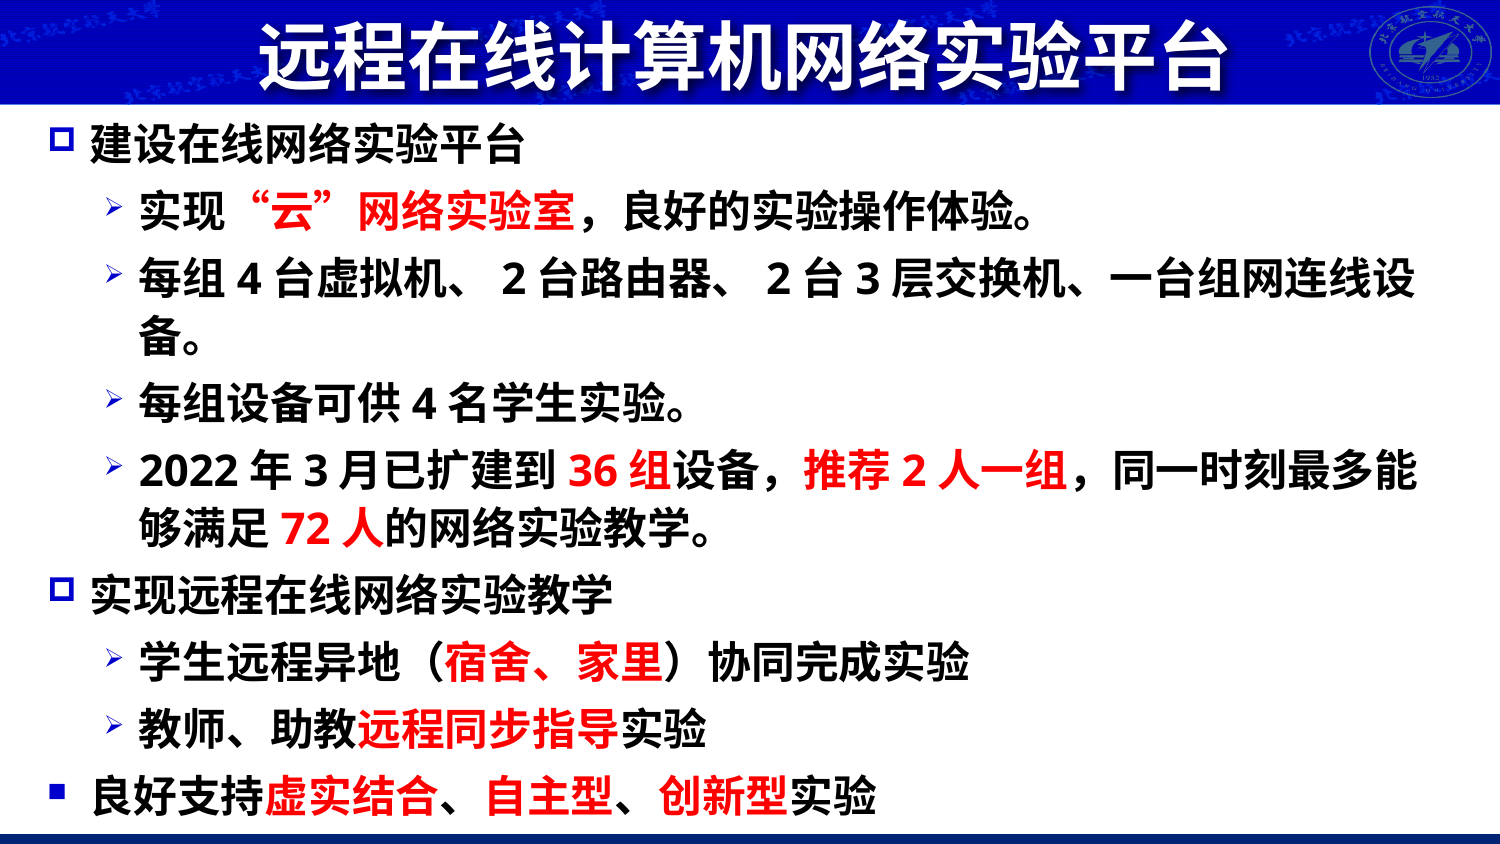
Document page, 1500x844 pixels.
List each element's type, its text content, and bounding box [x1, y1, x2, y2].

list 建设在线网络实验平台 实现“云”网络实验室，良好的实验操作体验。 每组4台虚拟机、2台路由器、2台3层交换机、一台组网连线设备。 每组设备可供4名学生实验。 2022年3月已扩建到36组设备，推荐2人一组，同一时刻最多能够满足72人的网络实验教学。 实现远程在线网络实验教学 学生远程异地（宿舍、家里）协同完成实验 教师、助教远程同步指导实验 良好支持虚实结合、自主型、创新型实验 [32, 104, 1476, 812]
picture [0, 834, 1500, 844]
title 远程在线计算机网络实验平台 [16, 5, 1475, 105]
